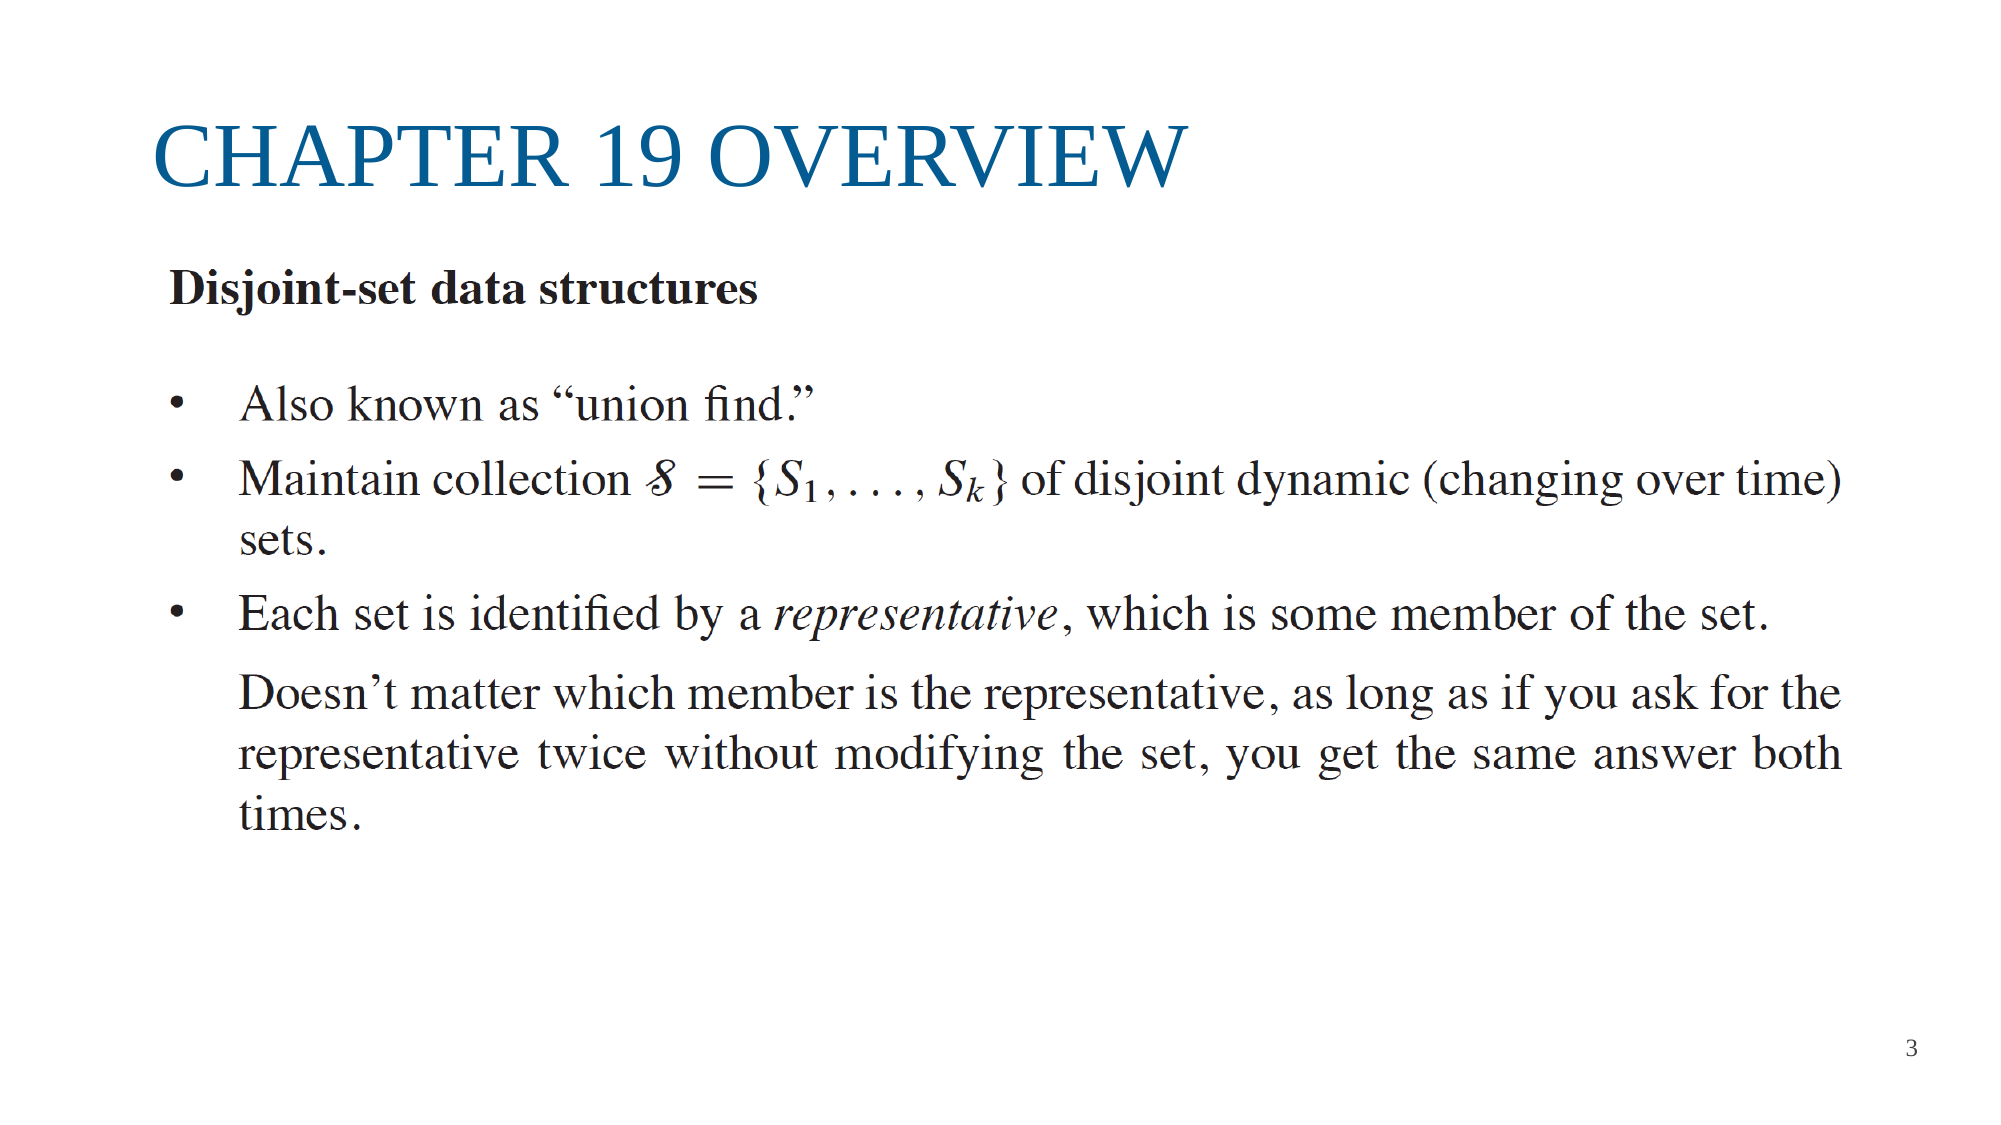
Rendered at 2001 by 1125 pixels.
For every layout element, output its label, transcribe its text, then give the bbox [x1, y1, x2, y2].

title CHAPTER 19 OVERVIEW [137, 48, 1863, 266]
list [154, 247, 1863, 856]
slide_number 3 [1483, 1016, 1934, 1077]
